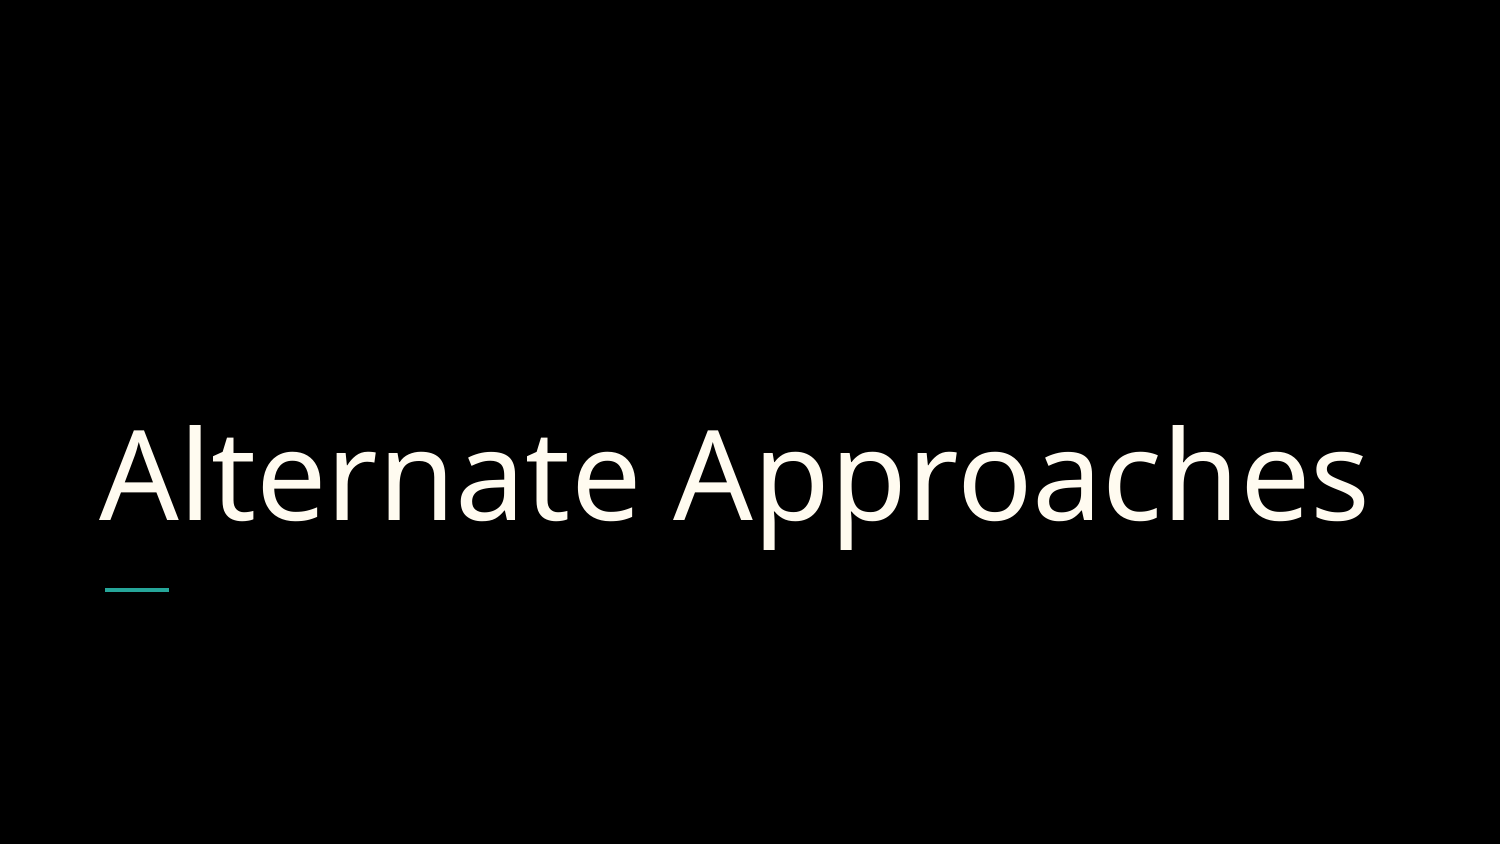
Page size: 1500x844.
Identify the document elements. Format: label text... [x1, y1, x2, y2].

title Alternate Approaches [84, 310, 1416, 561]
